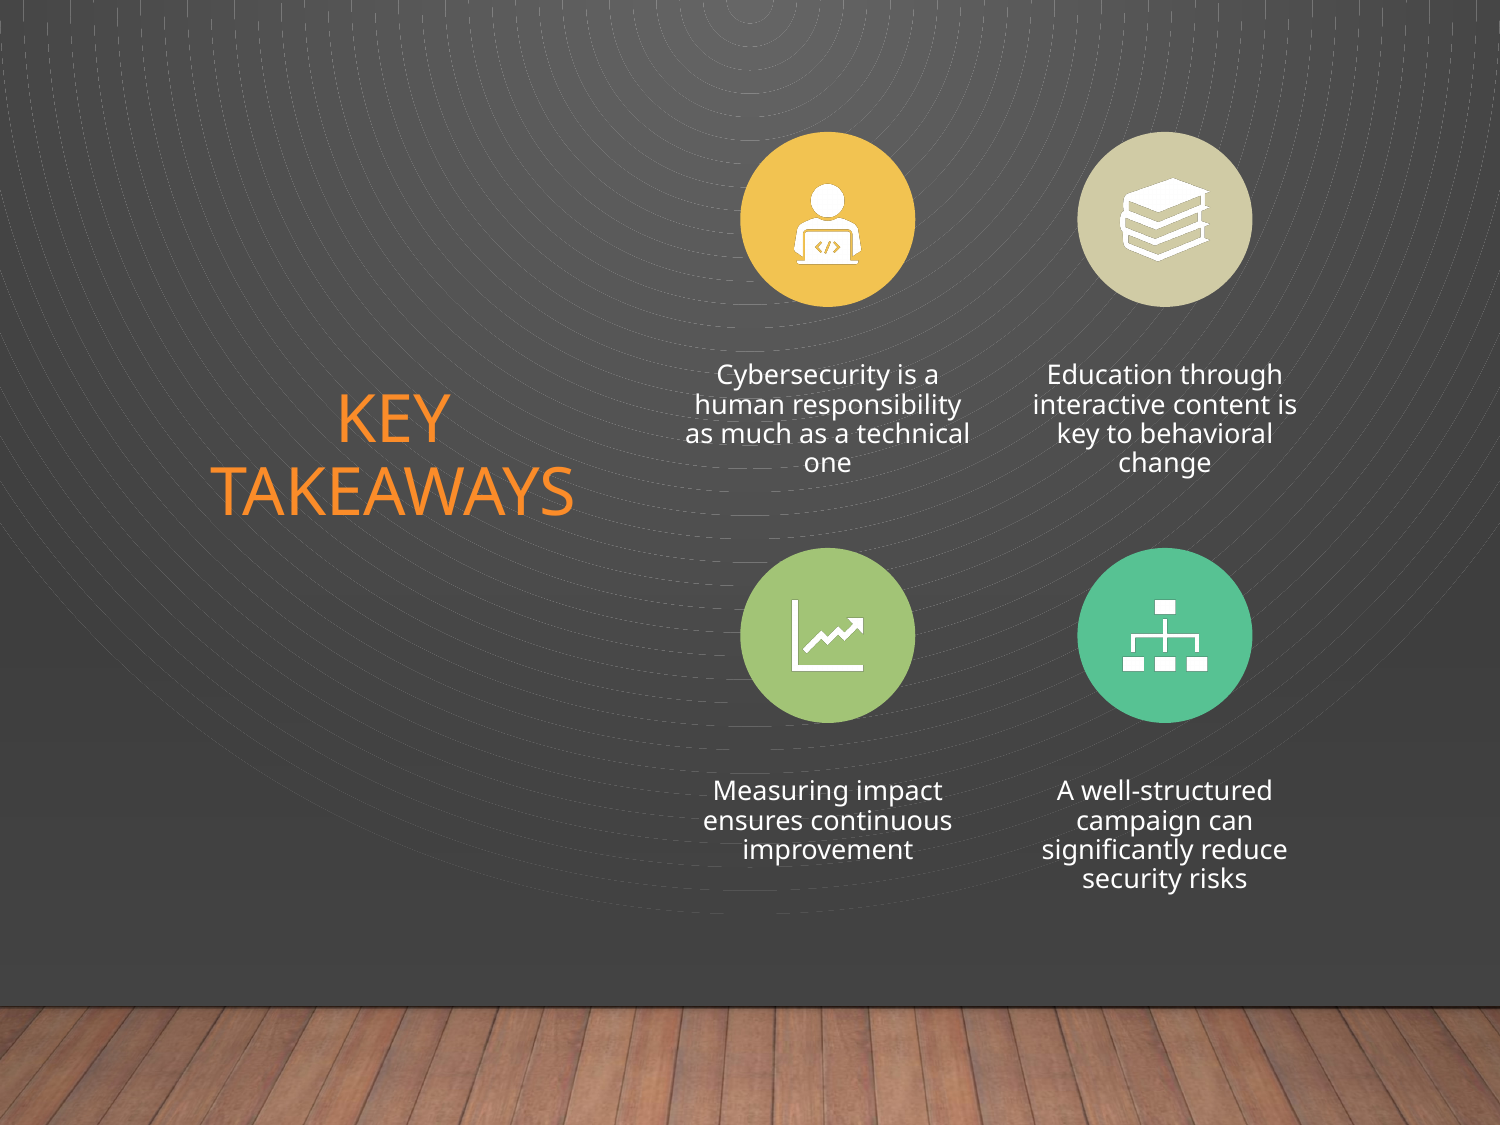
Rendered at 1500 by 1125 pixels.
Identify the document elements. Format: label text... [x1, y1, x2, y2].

title Key Takeaways [178, 377, 609, 817]
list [632, 131, 1361, 893]
picture [0, 1006, 1500, 1125]
